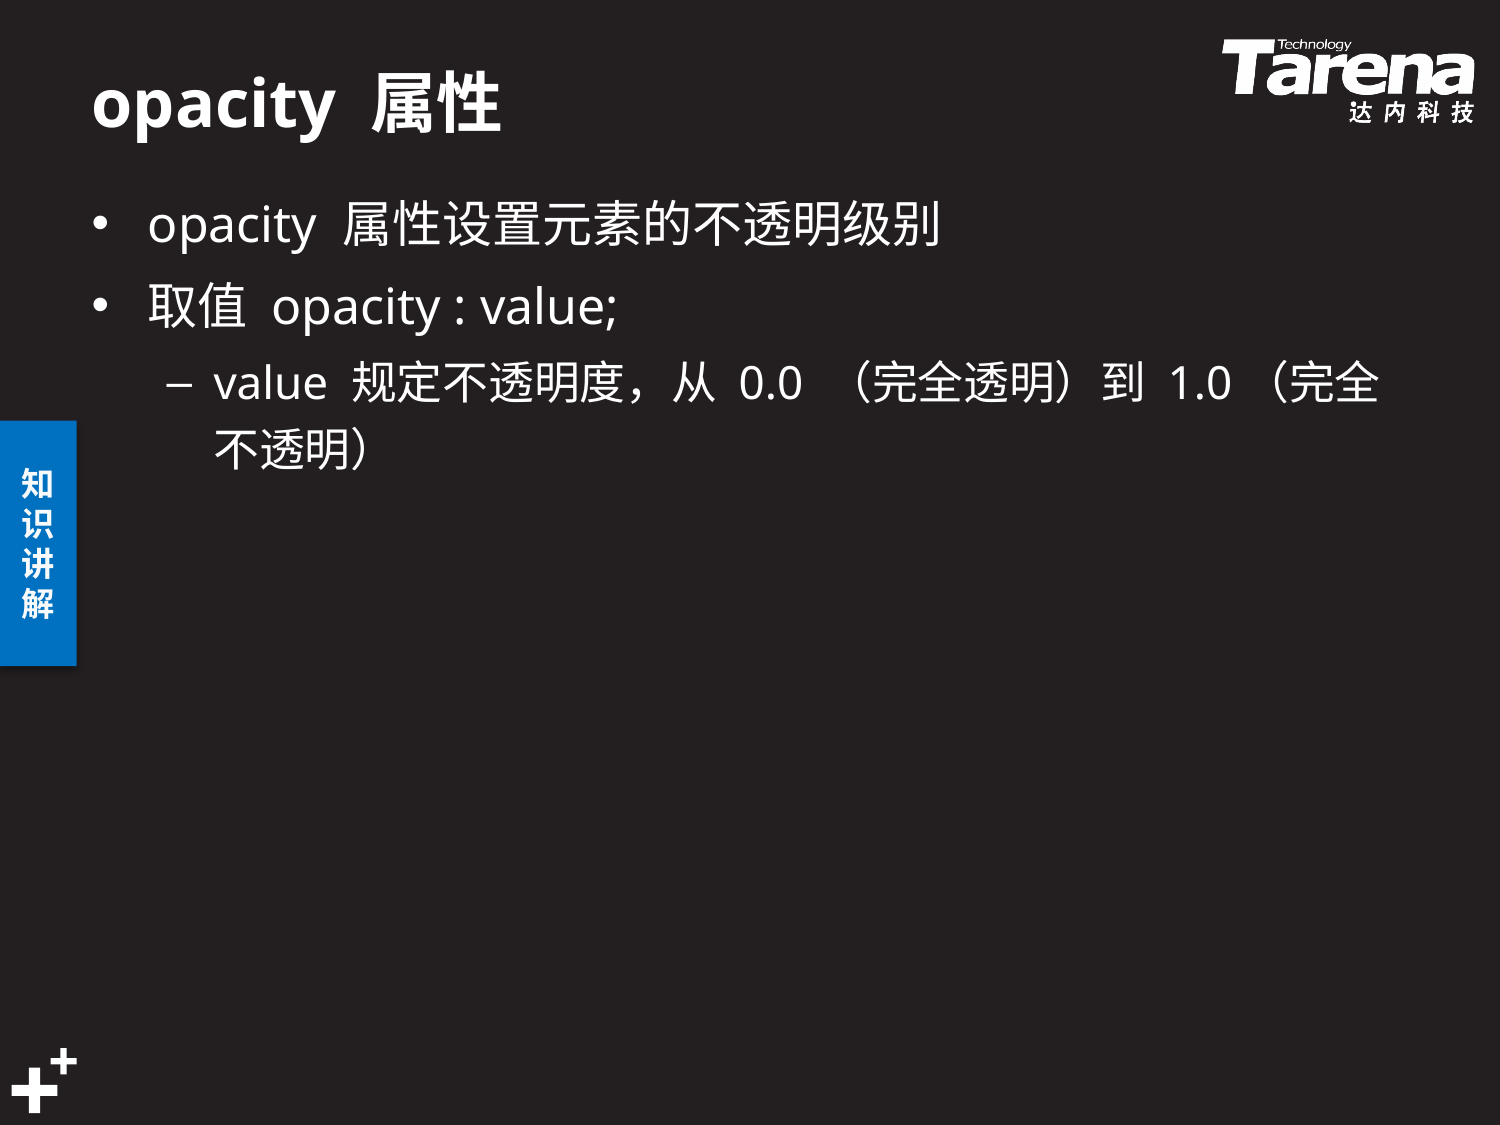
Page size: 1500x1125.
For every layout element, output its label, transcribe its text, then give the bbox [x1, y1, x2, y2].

picture [1222, 39, 1475, 123]
title opacity 属性 [76, 42, 1188, 160]
list opacity 属性设置元素的不透明级别 取值 opacity : value; value 规定不透明度，从 0.0 （完全透明）到 1.0（完全不透明） [76, 172, 1400, 339]
